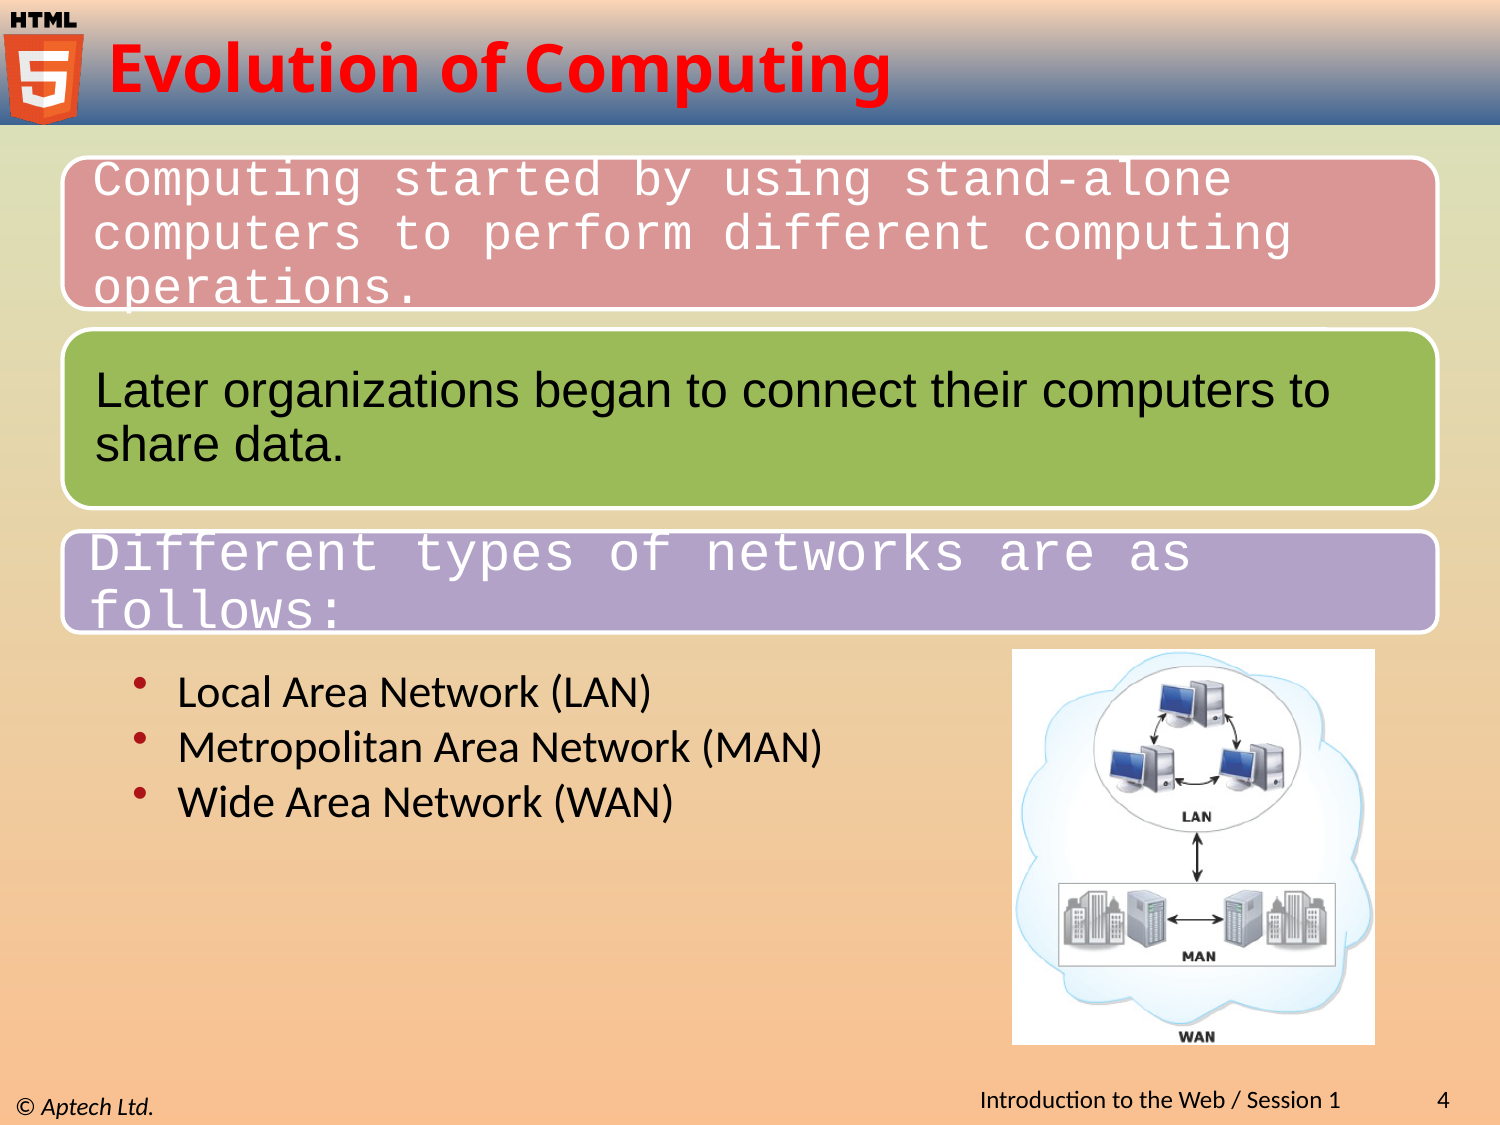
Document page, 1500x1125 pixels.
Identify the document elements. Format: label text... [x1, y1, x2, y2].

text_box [62, 157, 1438, 633]
slide_number 4 [1363, 1084, 1465, 1113]
picture [1012, 649, 1376, 1045]
picture [0, 12, 100, 125]
footer Introduction to the Web / Session 1 [375, 1084, 1363, 1113]
title Evolution of Computing [74, 32, 1476, 101]
text_box Local Area Network (LAN) Metropolitan Area Network (MAN) Wide Area Network (WAN) [87, 650, 947, 838]
